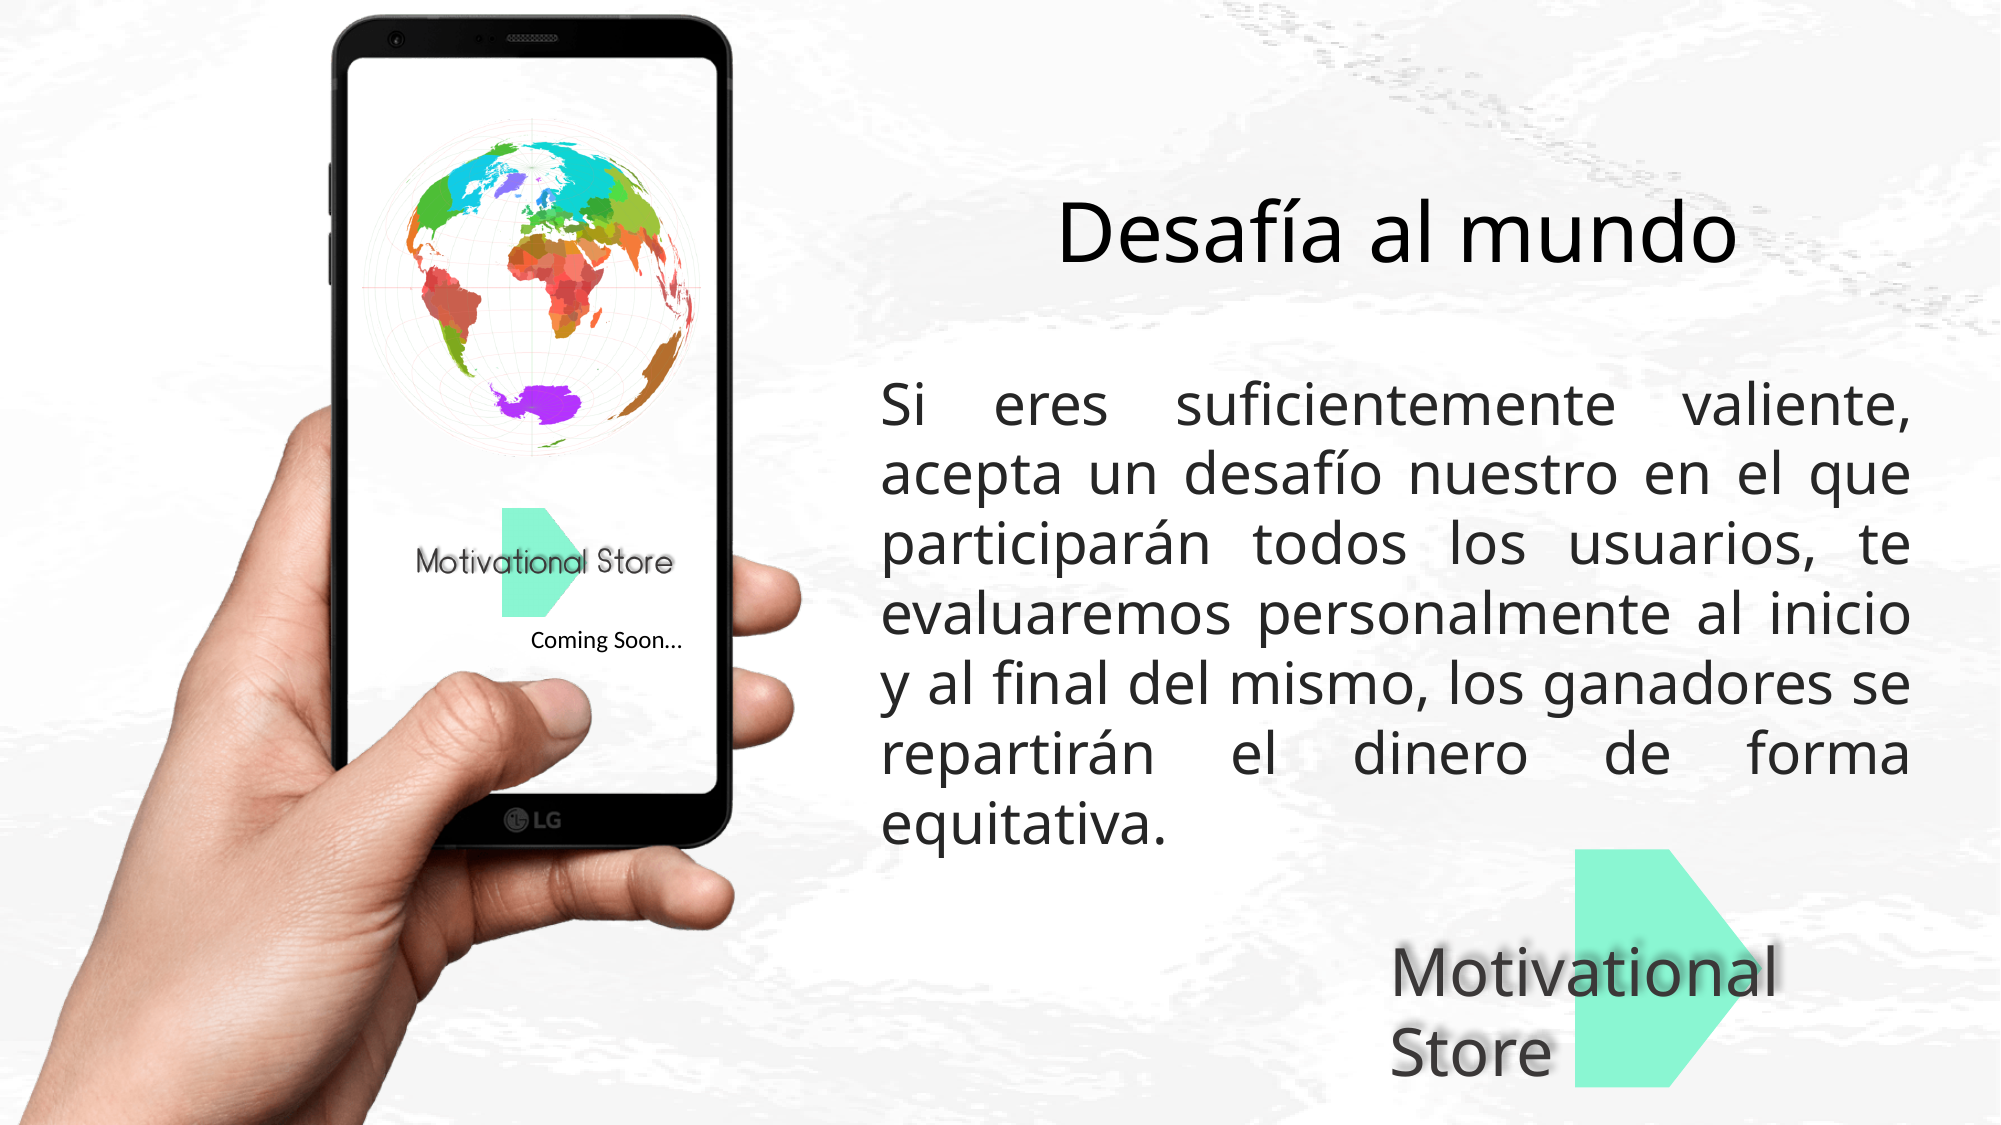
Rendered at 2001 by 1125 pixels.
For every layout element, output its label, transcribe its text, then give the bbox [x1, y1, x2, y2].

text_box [1374, 850, 2000, 1087]
text_box Desafía al mundo [883, 171, 1957, 287]
text_box Si eres suficientemente valiente, acepta un desafío nuestro en el que participarán todos los usuarios, te evaluaremos personalmente al inicio y al final del mismo, los ganadores se repartirán el dinero de forma equitativa. [883, 359, 1928, 864]
picture [0, 0, 2001, 1125]
